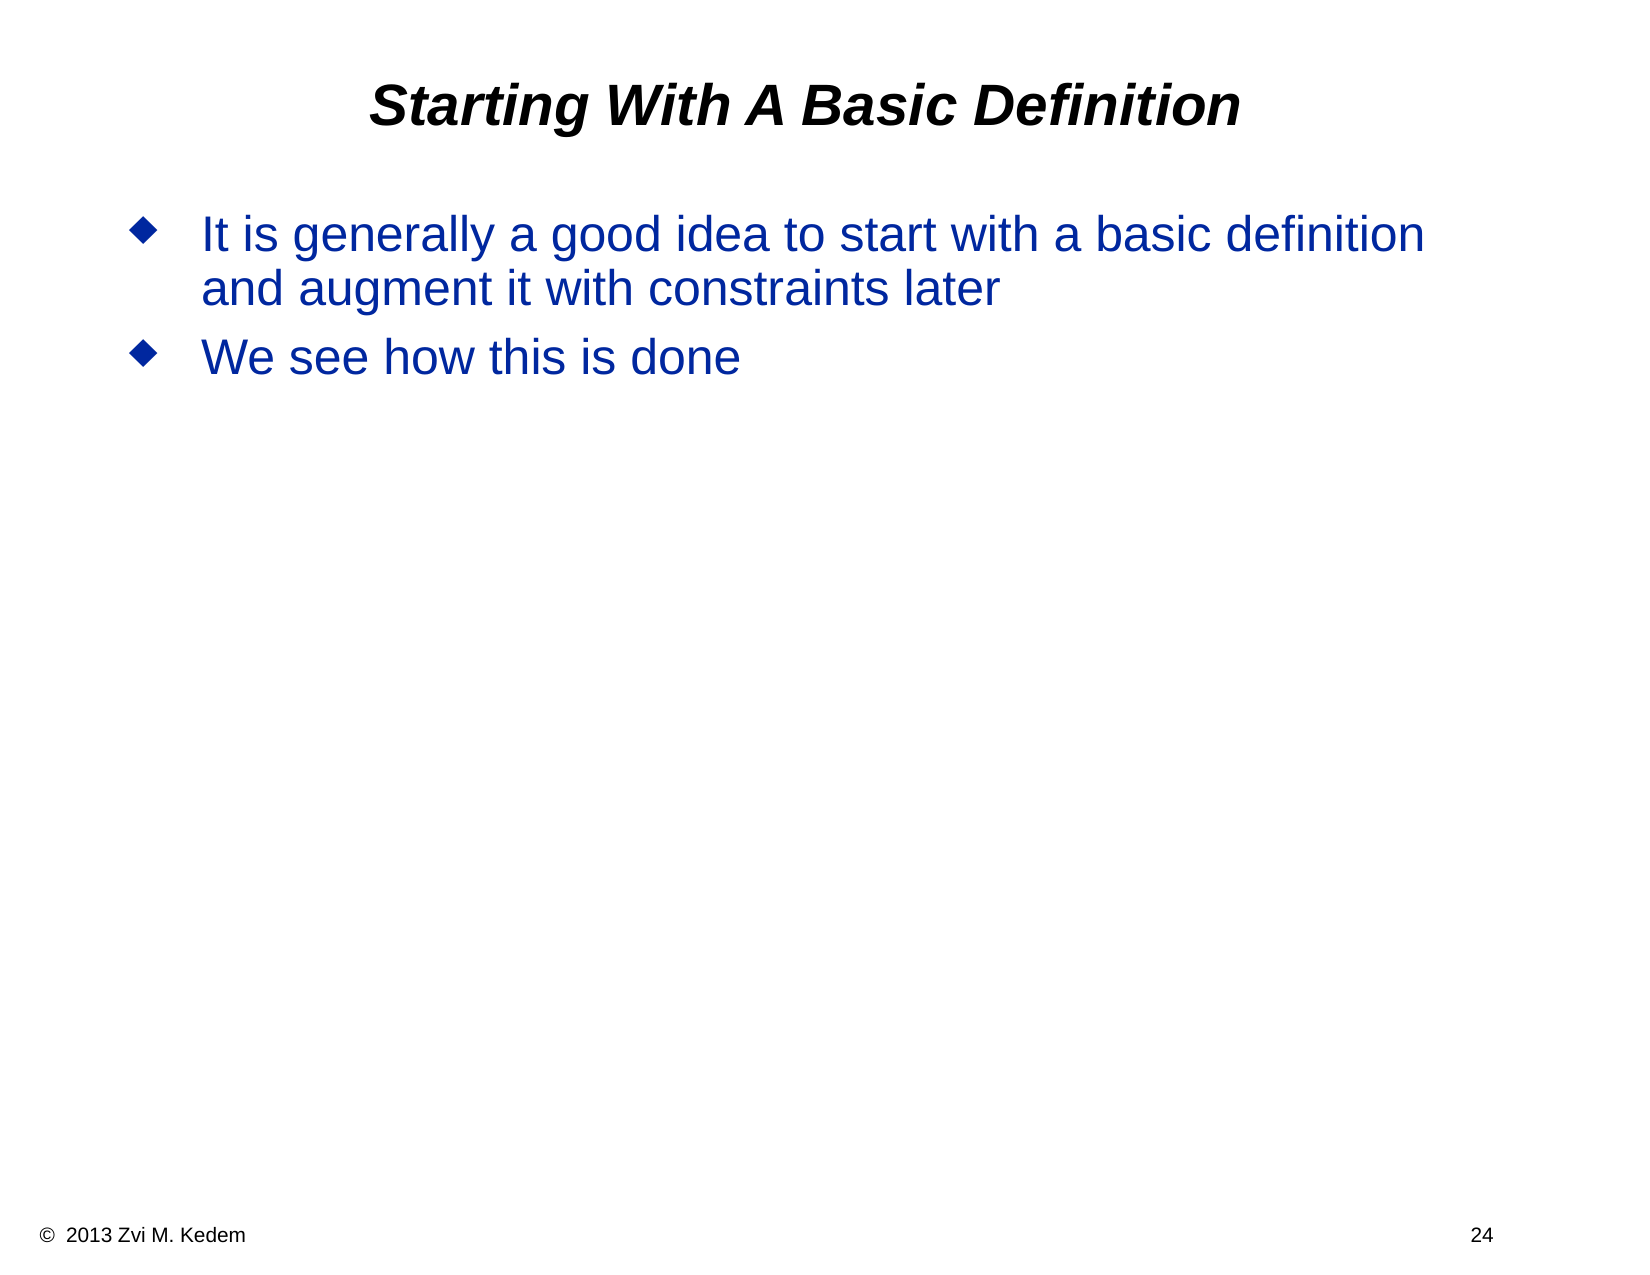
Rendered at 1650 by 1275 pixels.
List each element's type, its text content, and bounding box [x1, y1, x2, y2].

title Starting With A Basic Definition [111, 36, 1501, 176]
list It is generally a good idea to start with a basic definition and augment it with constraints later We see how this is done [111, 199, 1513, 1201]
